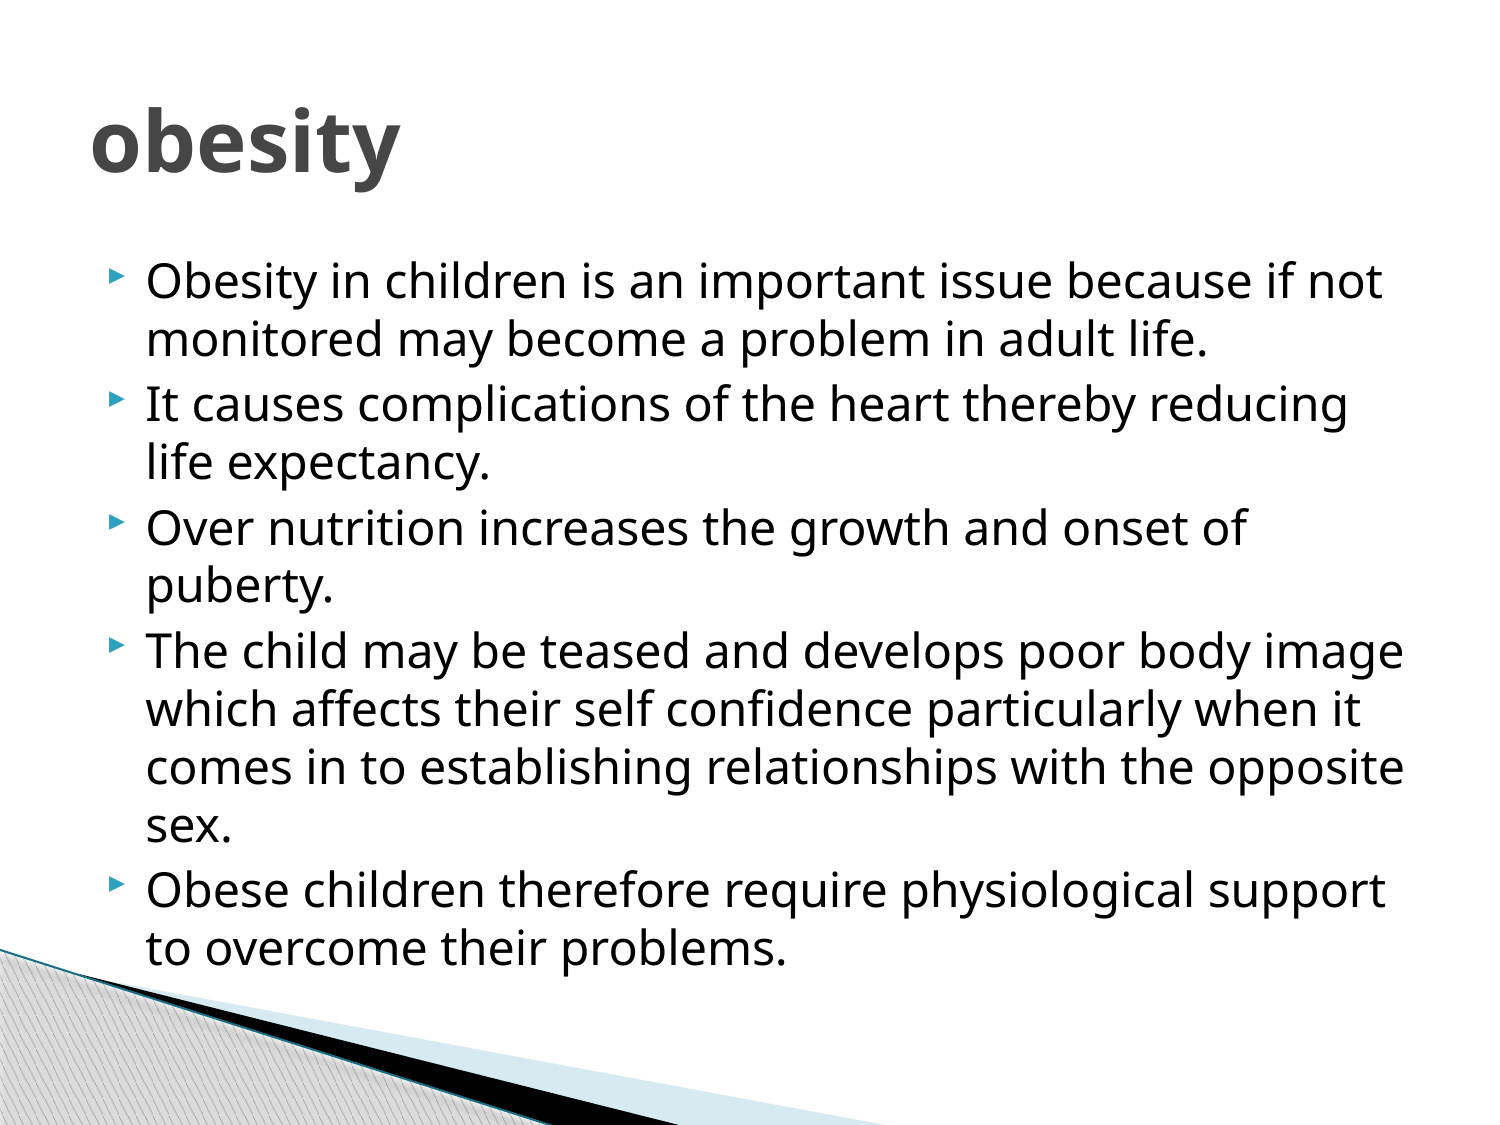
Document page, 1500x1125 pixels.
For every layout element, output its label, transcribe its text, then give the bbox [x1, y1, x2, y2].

list Obesity in children is an important issue because if not monitored may become a problem in adult life. It causes complications of the heart thereby reducing life expectancy. Over nutrition increases the growth and onset of puberty. The child may be teased and develops poor body image which affects their self confidence particularly when it comes in to establishing relationships with the opposite sex. Obese children therefore require physiological support to overcome their problems. [75, 243, 1425, 986]
title obesity [75, 45, 1425, 233]
